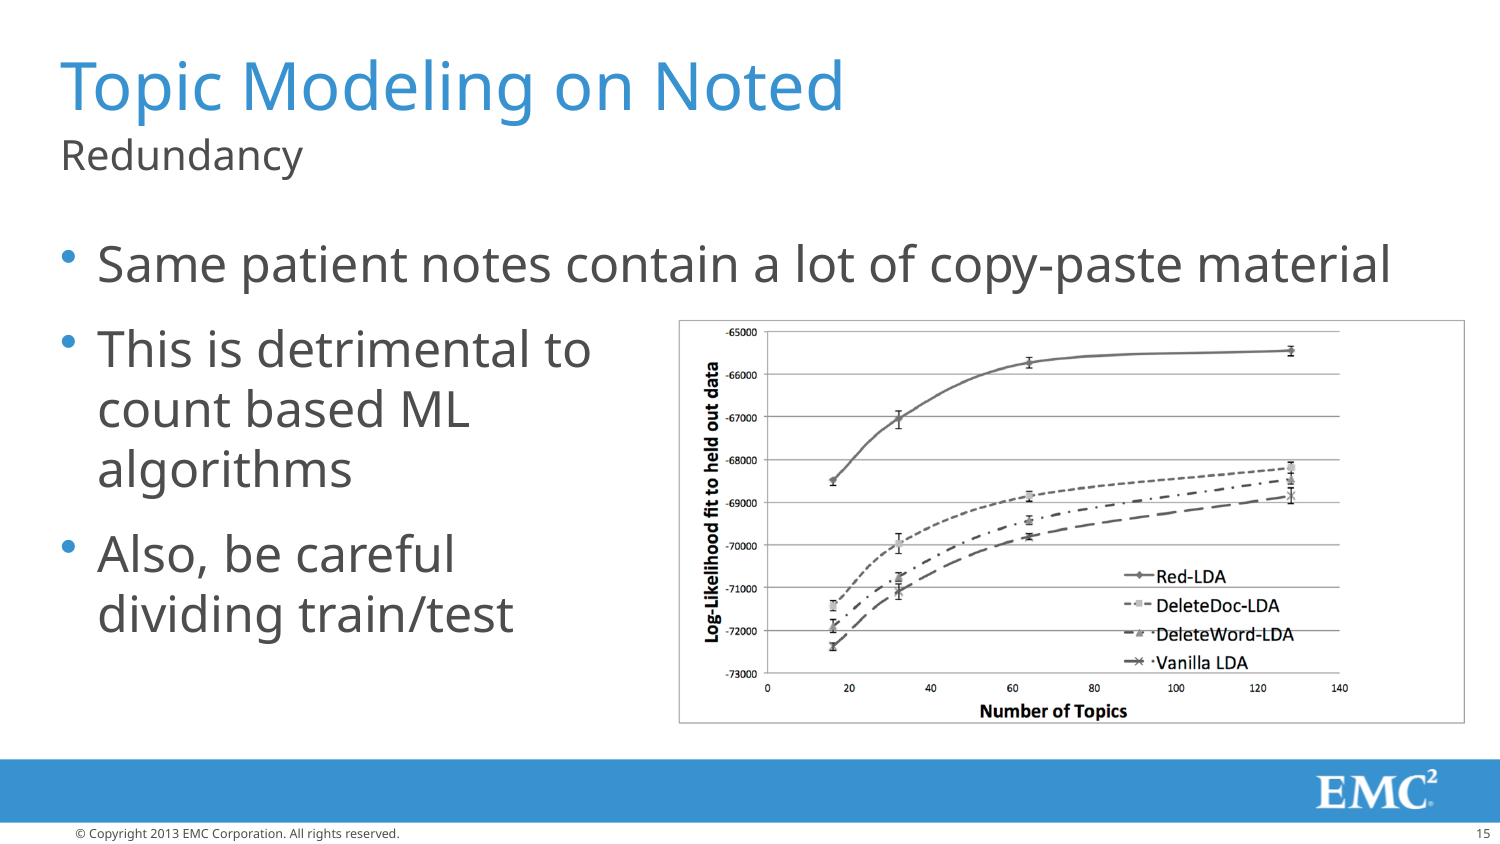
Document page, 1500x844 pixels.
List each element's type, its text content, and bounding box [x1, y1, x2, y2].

list Redundancy [60, 129, 1440, 186]
picture [1314, 769, 1440, 810]
list Same patient notes contain a lot of copy-paste material This is detrimental to count based ML algorithms Also, be careful dividing train/test [60, 232, 1440, 732]
picture [675, 316, 1469, 728]
title Topic Modeling on Noted [60, 53, 1440, 129]
